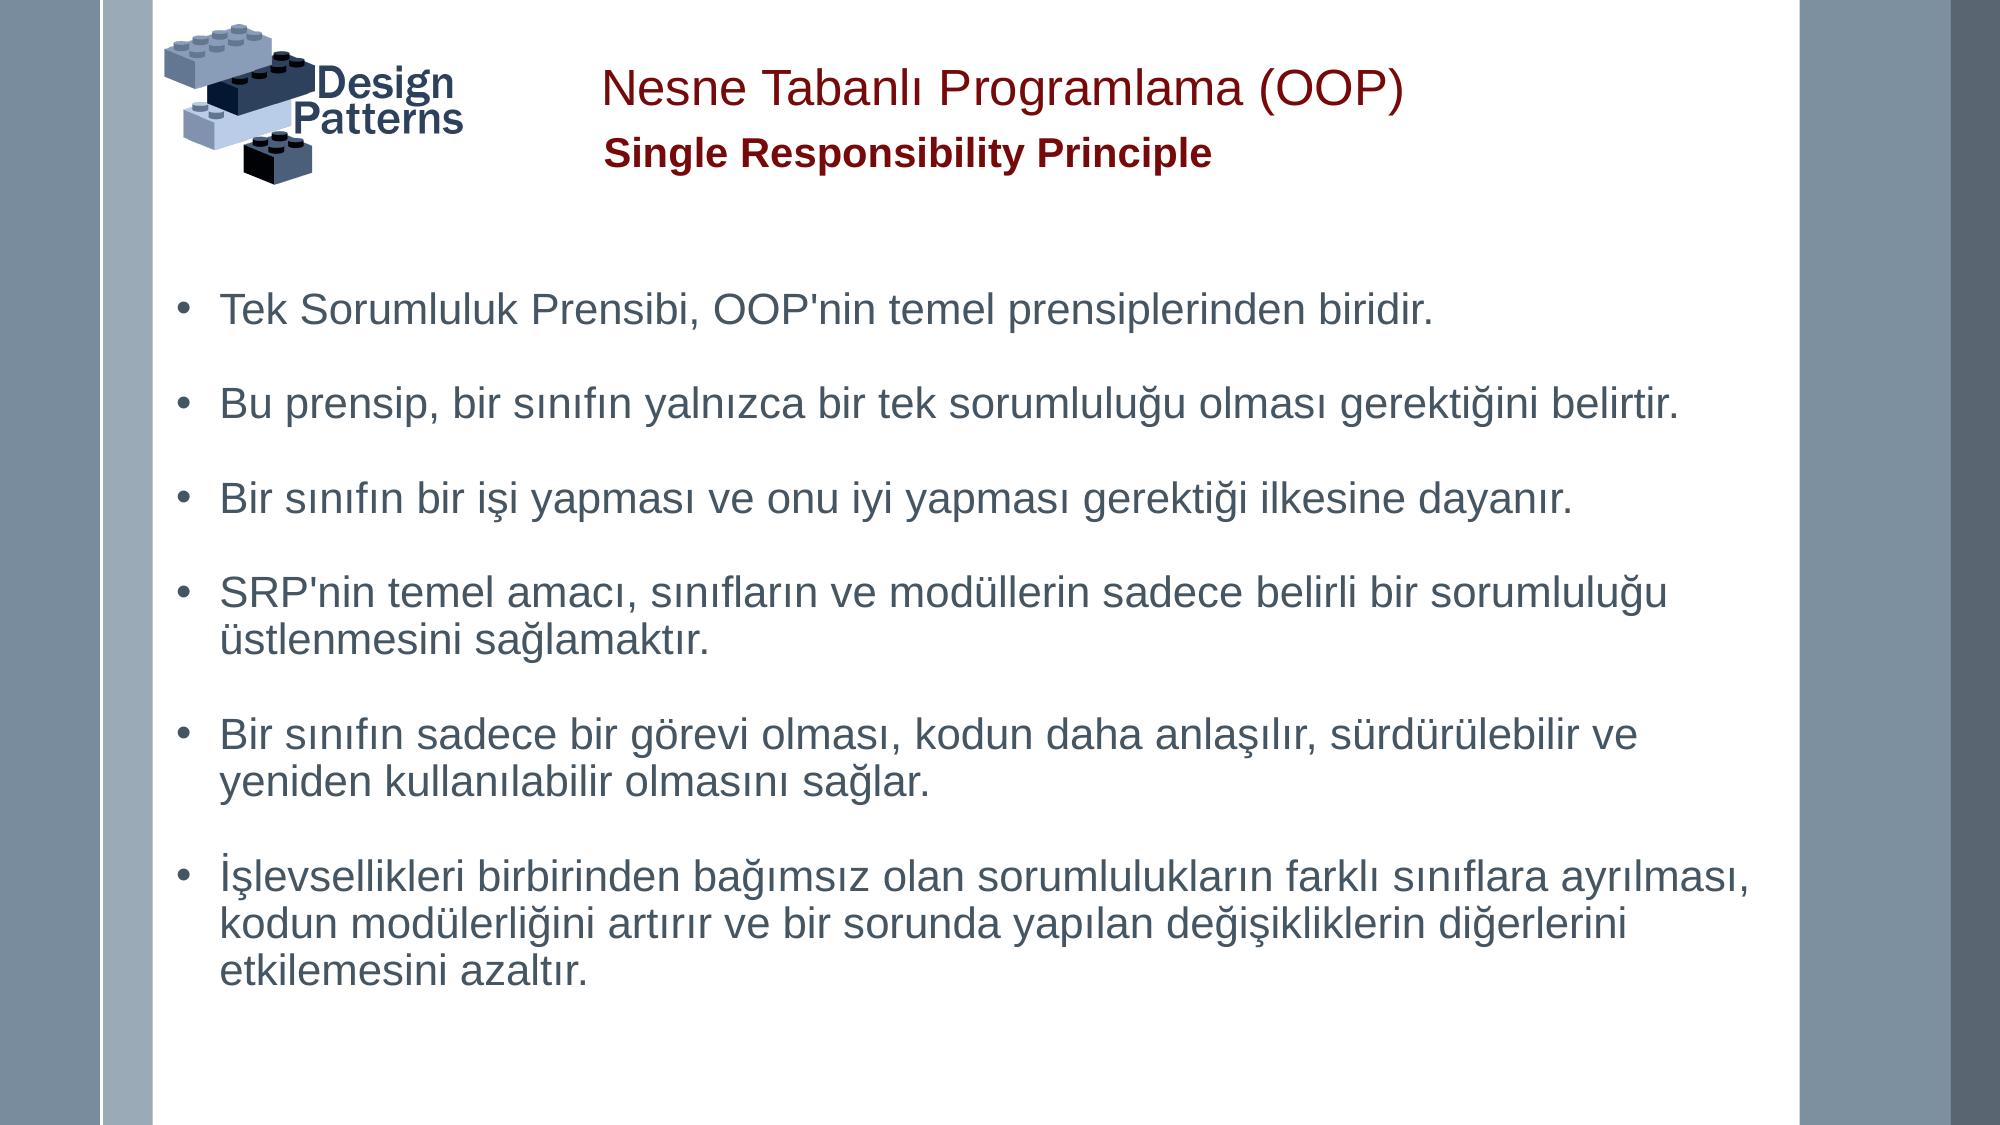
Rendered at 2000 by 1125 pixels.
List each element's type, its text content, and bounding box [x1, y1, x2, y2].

picture [161, 24, 465, 185]
text_box Tek Sorumluluk Prensibi, OOP'nin temel prensiplerinden biridir. Bu prensip, bir sınıfın yalnızca bir tek sorumluluğu olması gerektiğini belirtir. Bir sınıfın bir işi yapması ve onu iyi yapması gerektiği ilkesine dayanır. SRP'nin temel amacı, sınıfların ve modüllerin sadece belirli bir sorumluluğu üstlenmesini sağlamaktır. Bir sınıfın sadece bir görevi olması, kodun daha anlaşılır, sürdürülebilir ve yeniden kullanılabilir olmasını sağlar. İşlevsellikleri birbirinden bağımsız olan sorumlulukların farklı sınıflara ayrılması, kodun modülerliğini artırır ve bir sorunda yapılan değişikliklerin diğerlerini etkilemesini azaltır. [160, 278, 1788, 1024]
text_box Single Responsibility Principle [588, 124, 1473, 187]
text_box Nesne Tabanlı Programlama (OOP) [586, 54, 1555, 125]
